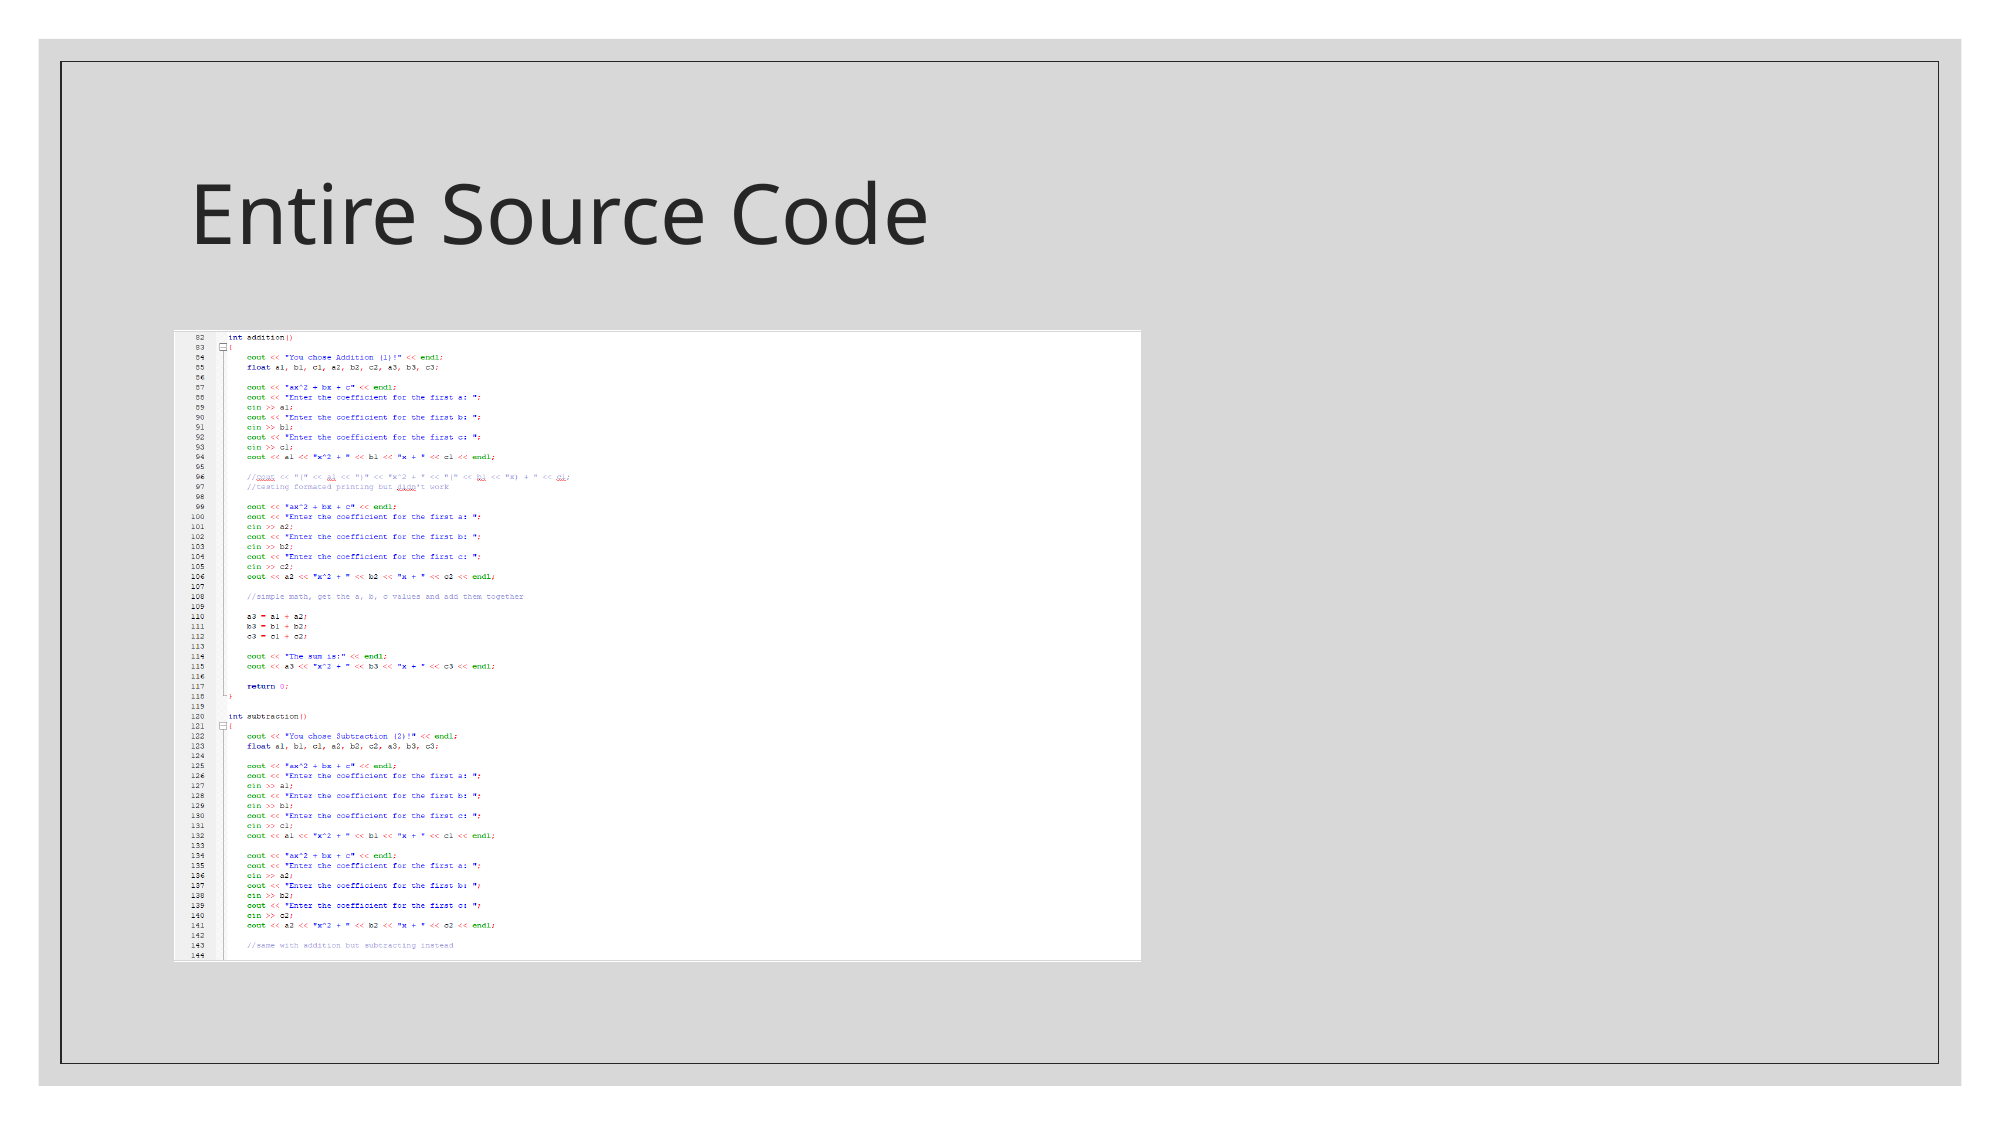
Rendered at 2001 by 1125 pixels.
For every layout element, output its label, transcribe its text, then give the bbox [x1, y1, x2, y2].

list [174, 330, 1141, 962]
title Entire Source Code [174, 105, 1825, 331]
